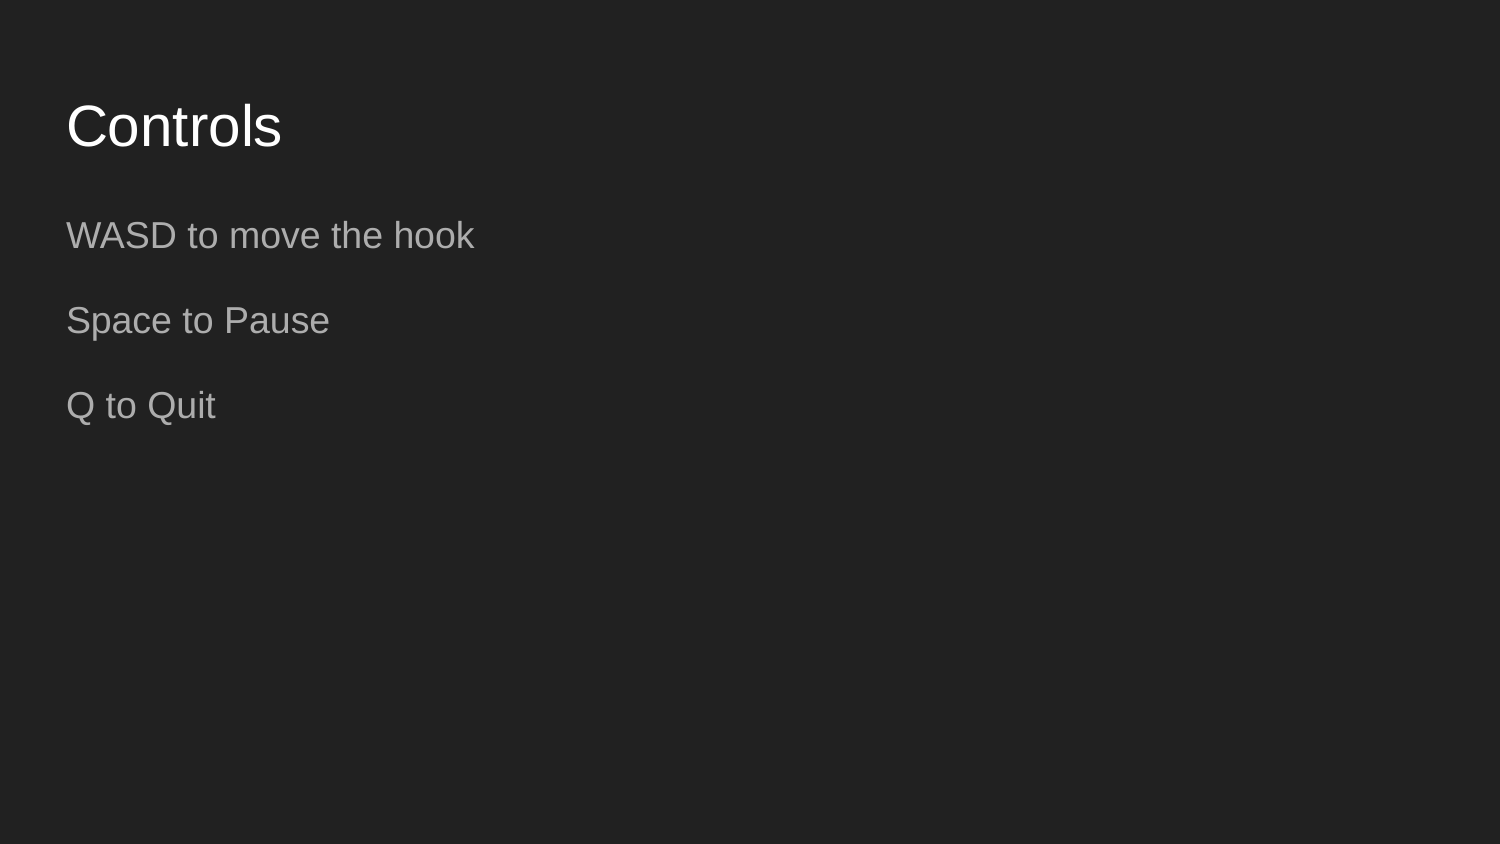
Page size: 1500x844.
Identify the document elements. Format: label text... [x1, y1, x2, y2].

title Controls [51, 72, 1449, 167]
list WASD to move the hook Space to Pause Q to Quit [51, 189, 1449, 750]
